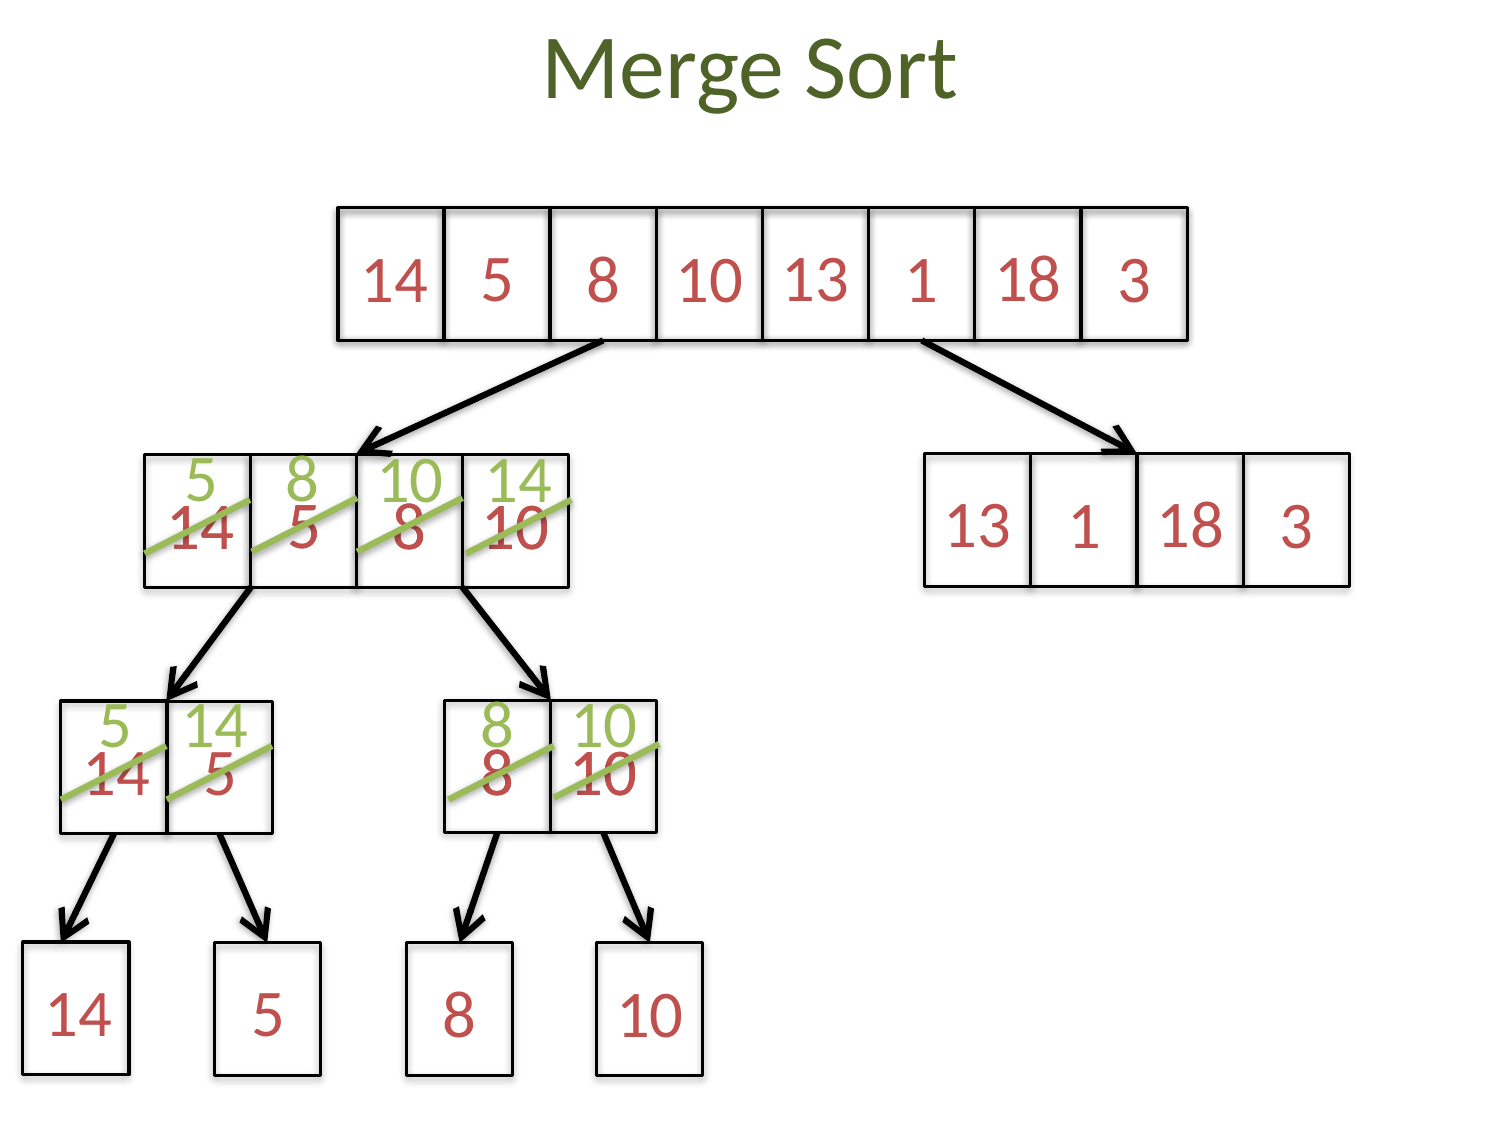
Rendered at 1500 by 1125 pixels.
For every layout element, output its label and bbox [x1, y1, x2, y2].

title [75, 0, 1425, 156]
text_box [22, 207, 1350, 1076]
